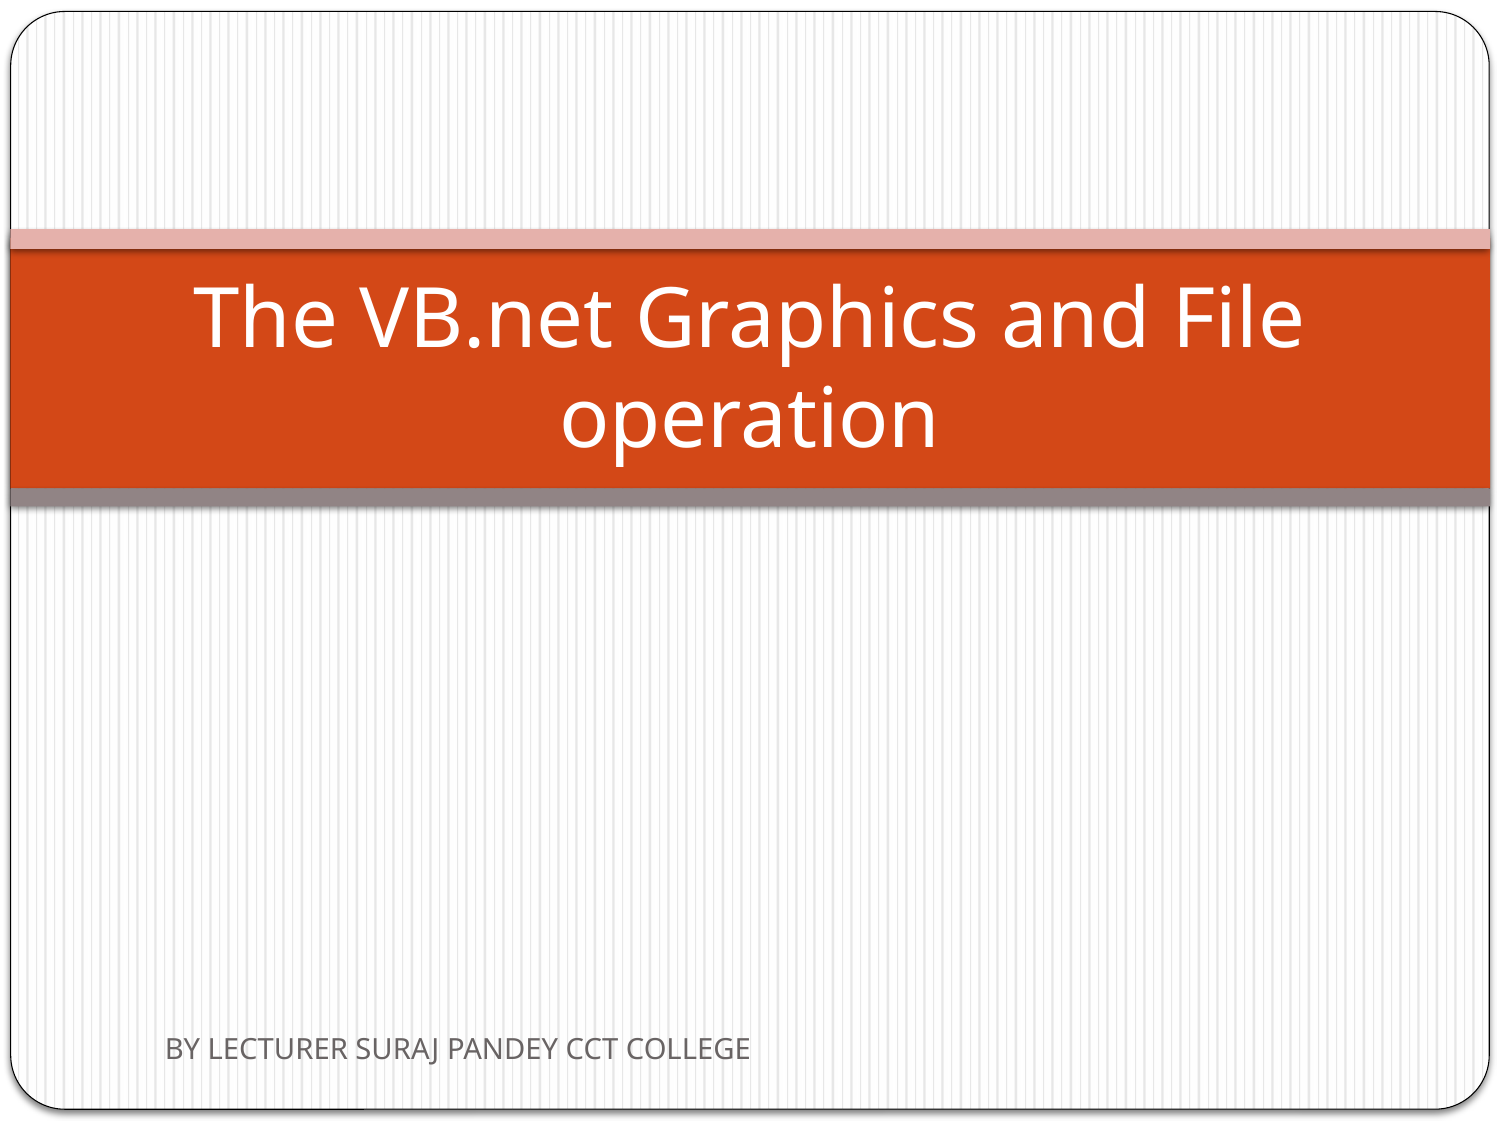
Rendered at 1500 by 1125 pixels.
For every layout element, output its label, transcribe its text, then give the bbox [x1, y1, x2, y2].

title The VB.net Graphics and File operation [75, 247, 1425, 489]
footer BY LECTURER SURAJ PANDEY CCT COLLEGE [150, 1012, 800, 1088]
